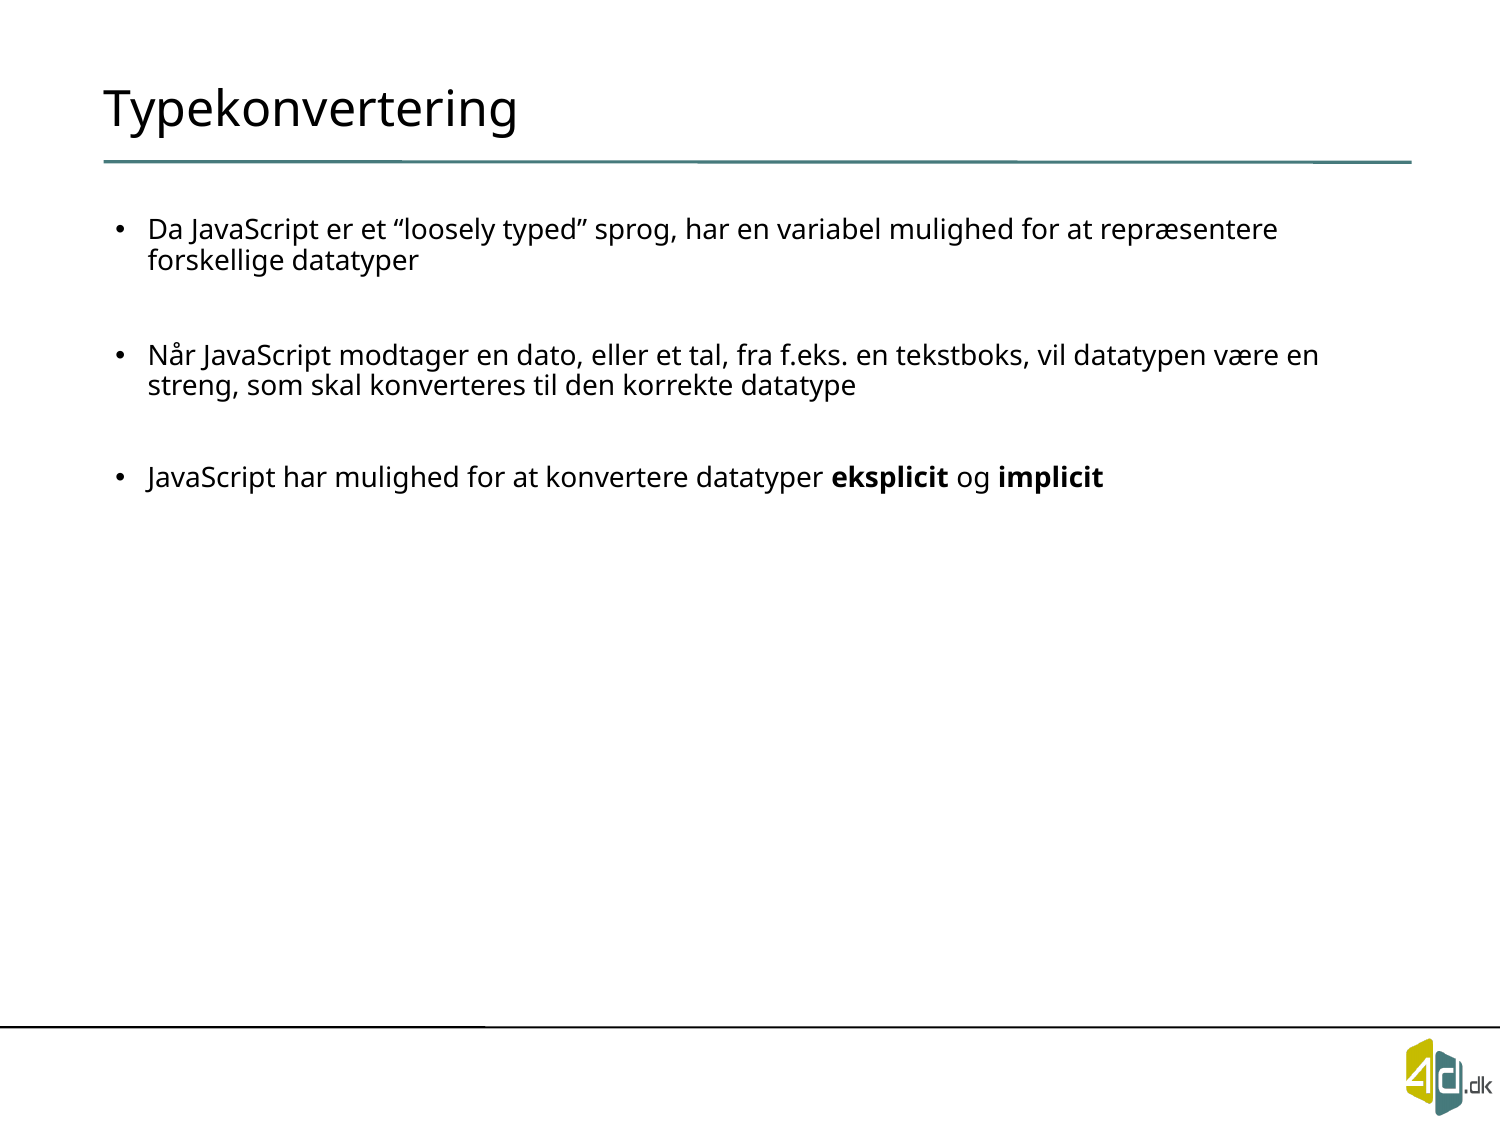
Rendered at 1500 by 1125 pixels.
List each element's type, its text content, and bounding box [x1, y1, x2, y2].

list Da JavaScript er et “loosely typed” sprog, har en variabel mulighed for at repræsentere forskellige datatyper Når JavaScript modtager en dato, eller et tal, fra f.eks. en tekstboks, vil datatypen være en streng, som skal konverteres til den korrekte datatype JavaScript har mulighed for at konvertere datatyper eksplicit og implicit [100, 208, 1412, 997]
title Typekonvertering [88, 59, 1412, 162]
picture [1399, 1033, 1497, 1122]
